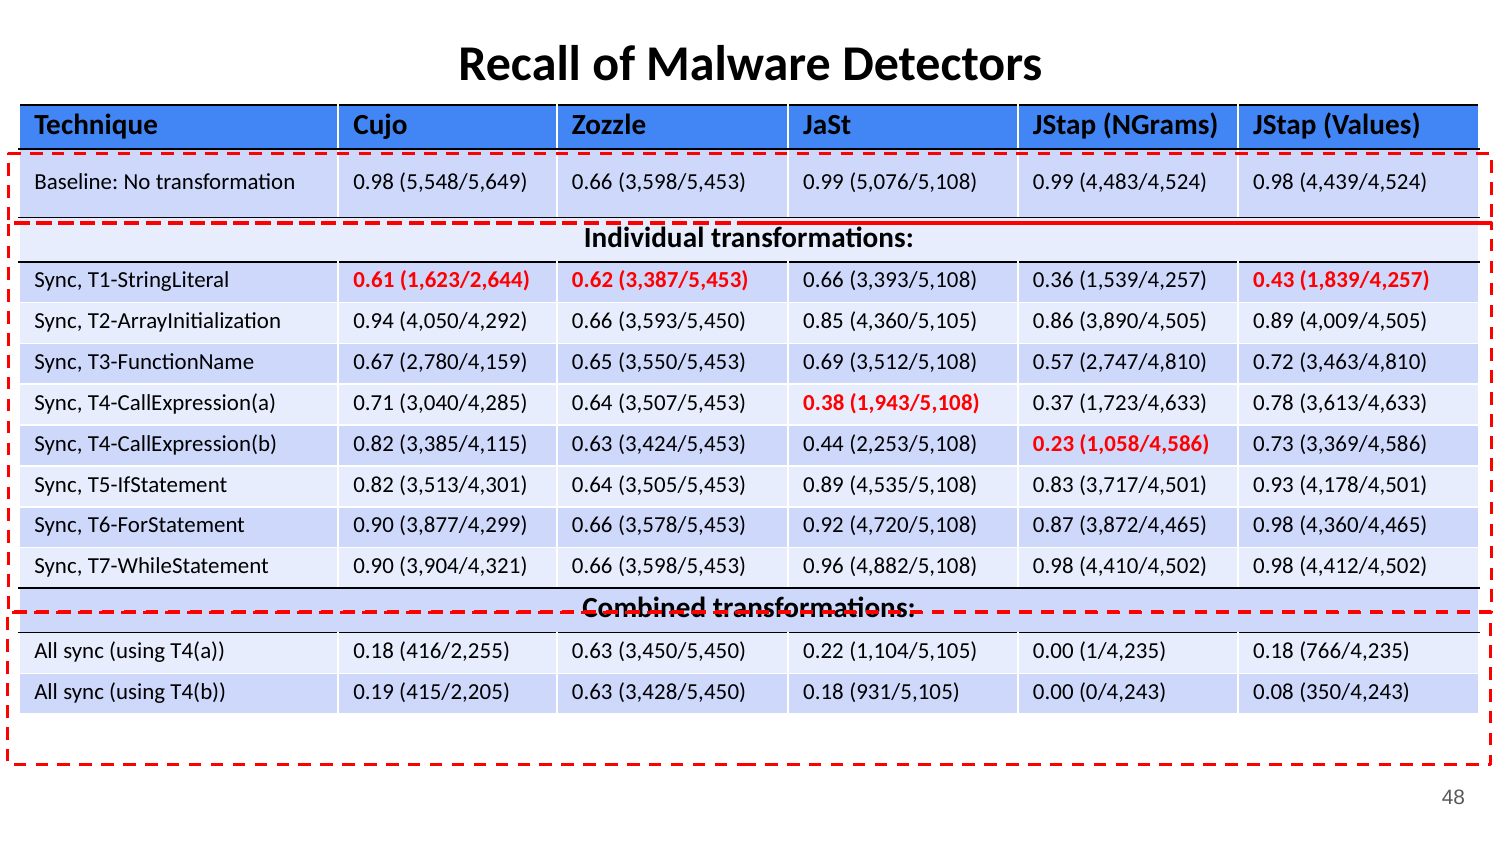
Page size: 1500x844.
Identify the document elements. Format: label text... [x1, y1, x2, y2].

slide_number 48 [1389, 765, 1480, 830]
table_header Cujo [339, 106, 556, 148]
table_header JaSt [789, 106, 1017, 148]
title Recall of Malware Detectors [51, 15, 1450, 104]
table_header JStap (Values) [1239, 106, 1478, 148]
text_box [8, 153, 1492, 223]
text_box [7, 612, 1491, 765]
table_header Zozzle [558, 106, 787, 148]
text_box [8, 223, 1492, 613]
table_header Technique [20, 106, 337, 148]
table_header JStap (NGrams) [1019, 106, 1237, 148]
